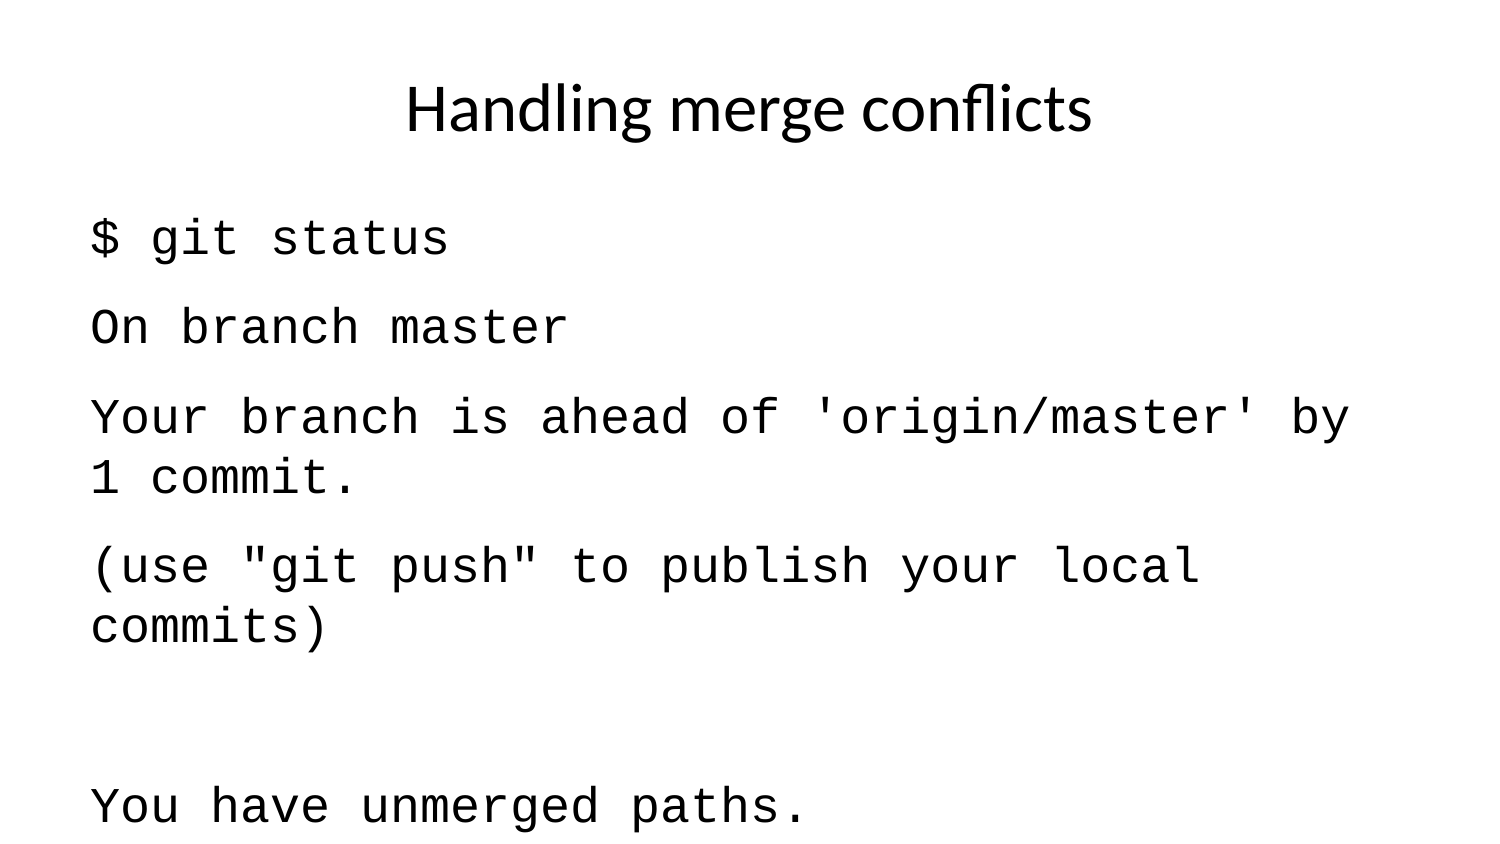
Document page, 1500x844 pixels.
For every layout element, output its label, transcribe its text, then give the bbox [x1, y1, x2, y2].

list $ git status On branch master Your branch is ahead of 'origin/master' by 1 commit. (use "git push" to publish your local commits) You have unmerged paths. (fix conflicts and run "git commit") (use "git merge --abort" to abort the merge) Unmerged paths: (use "git add <file>..." to mark resolution) both modified: hello.txt no changes added to commit (use "git add" and/or "git commit -a") [75, 196, 1425, 754]
title Handling merge conflicts [75, 33, 1425, 175]
